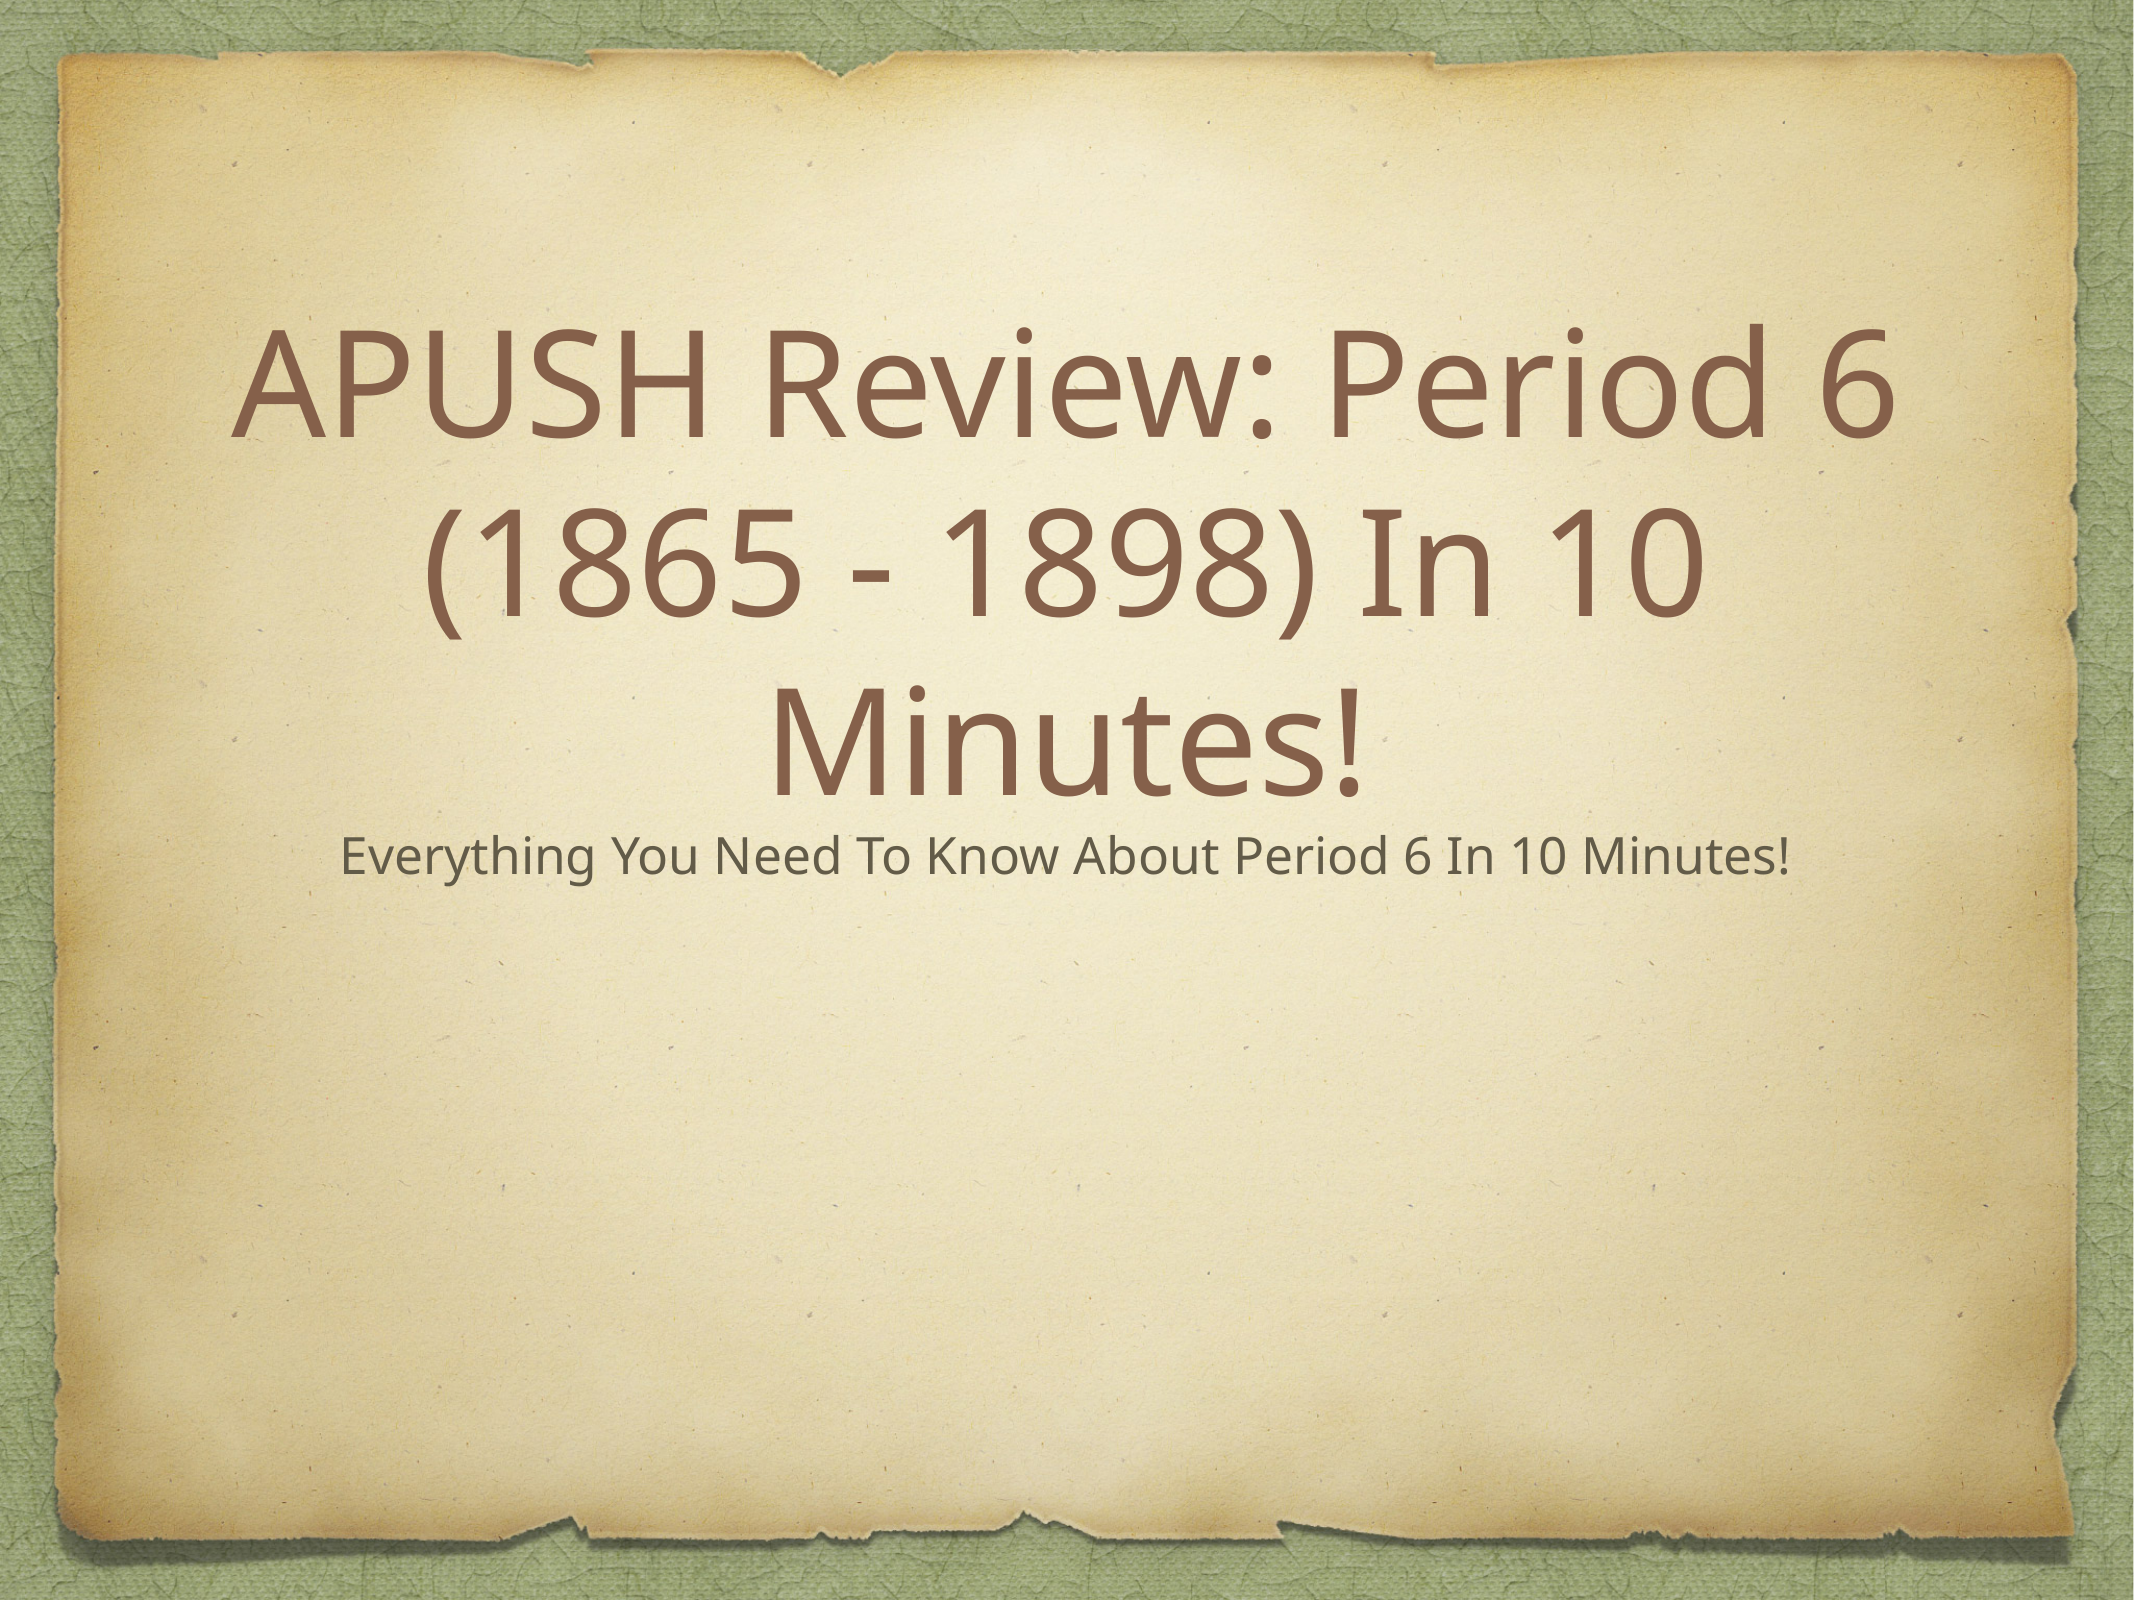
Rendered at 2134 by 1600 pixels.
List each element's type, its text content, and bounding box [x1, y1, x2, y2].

title APUSH Review: Period 6 (1865 - 1898) In 10 Minutes! [180, 241, 1953, 822]
list Everything You Need To Know About Period 6 In 10 Minutes! [180, 822, 1953, 1191]
picture [0, 0, 2134, 1600]
